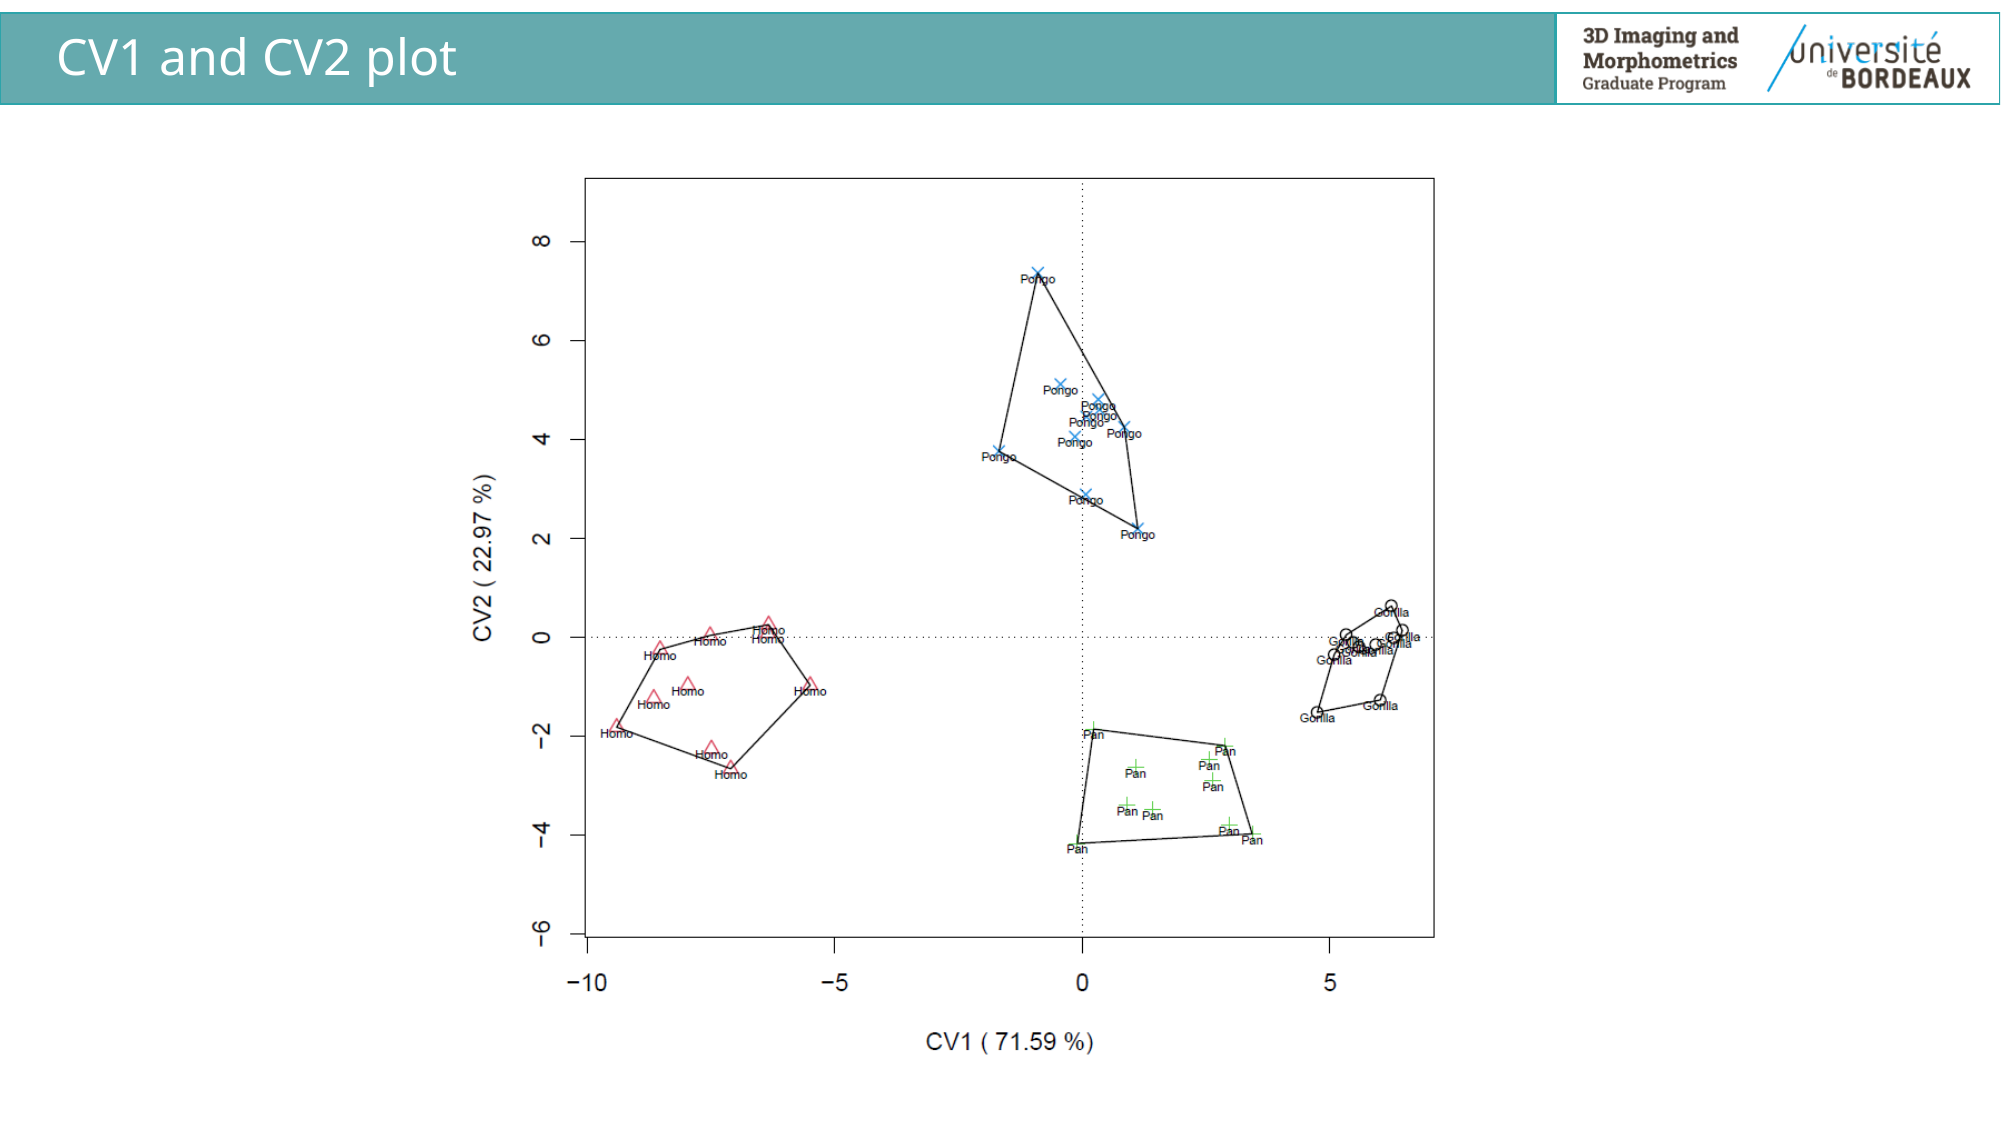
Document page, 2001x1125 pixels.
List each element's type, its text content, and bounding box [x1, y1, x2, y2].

picture [1572, 19, 1982, 100]
picture [469, 149, 1438, 1059]
title CV1 and CV2 plot [41, 23, 1537, 95]
